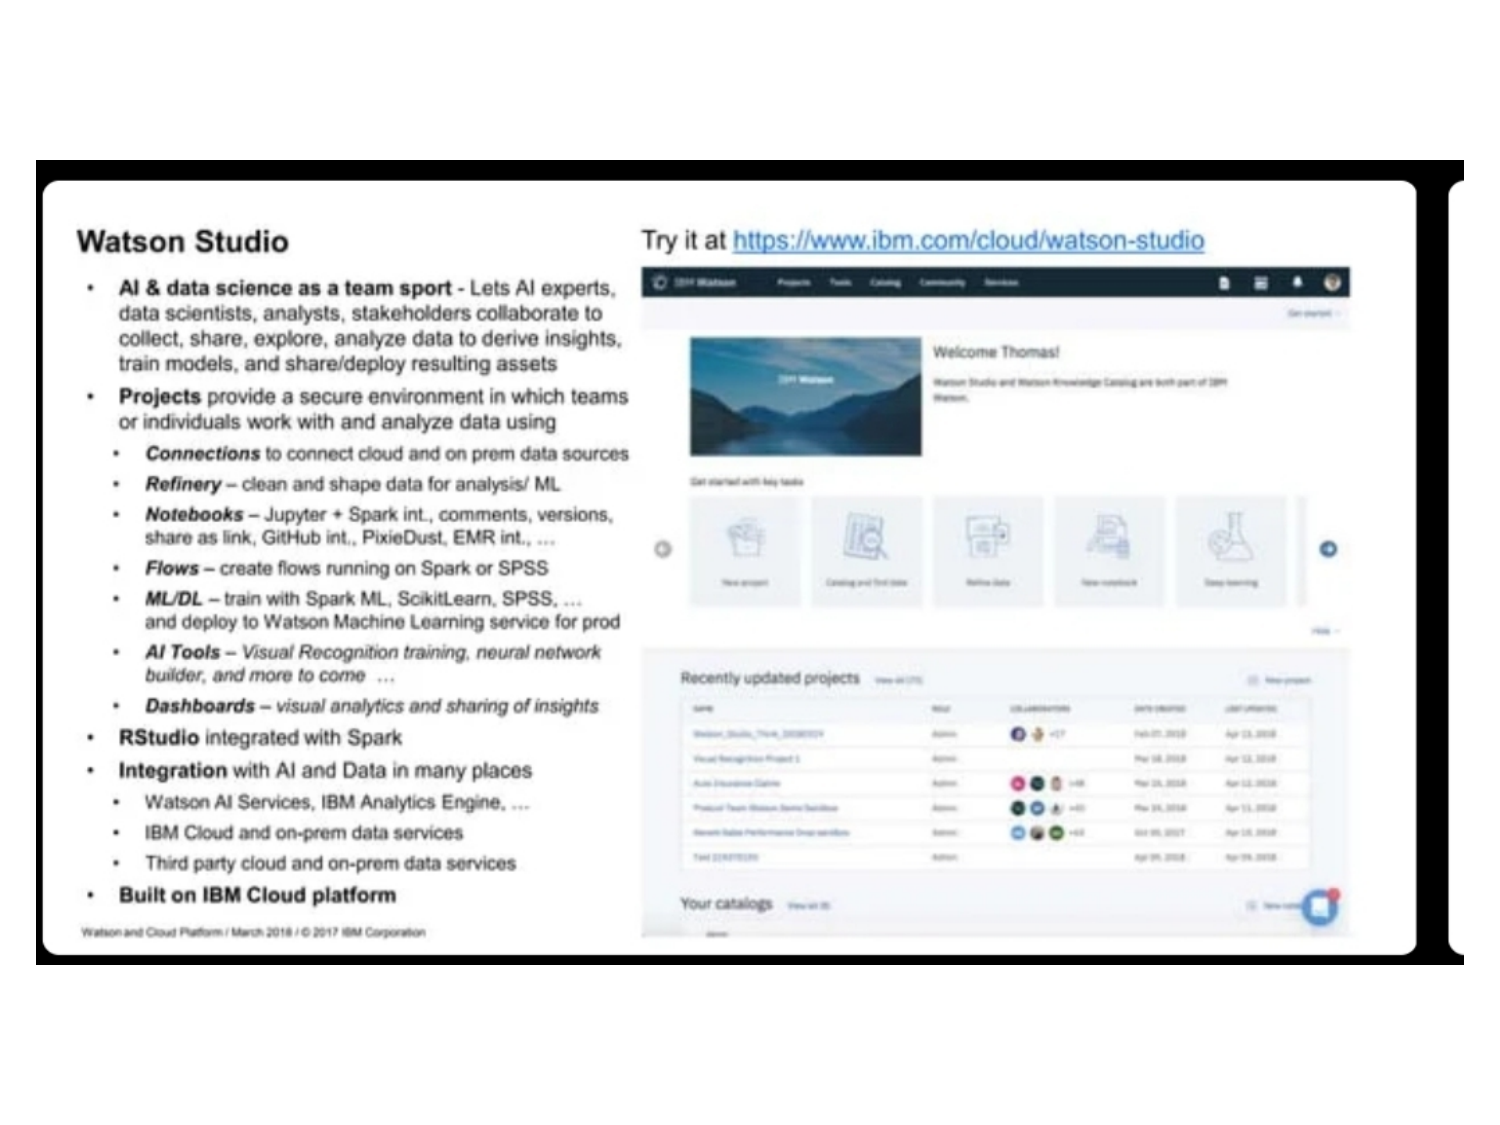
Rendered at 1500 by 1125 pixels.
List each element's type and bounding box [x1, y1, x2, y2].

picture [36, 160, 1464, 965]
